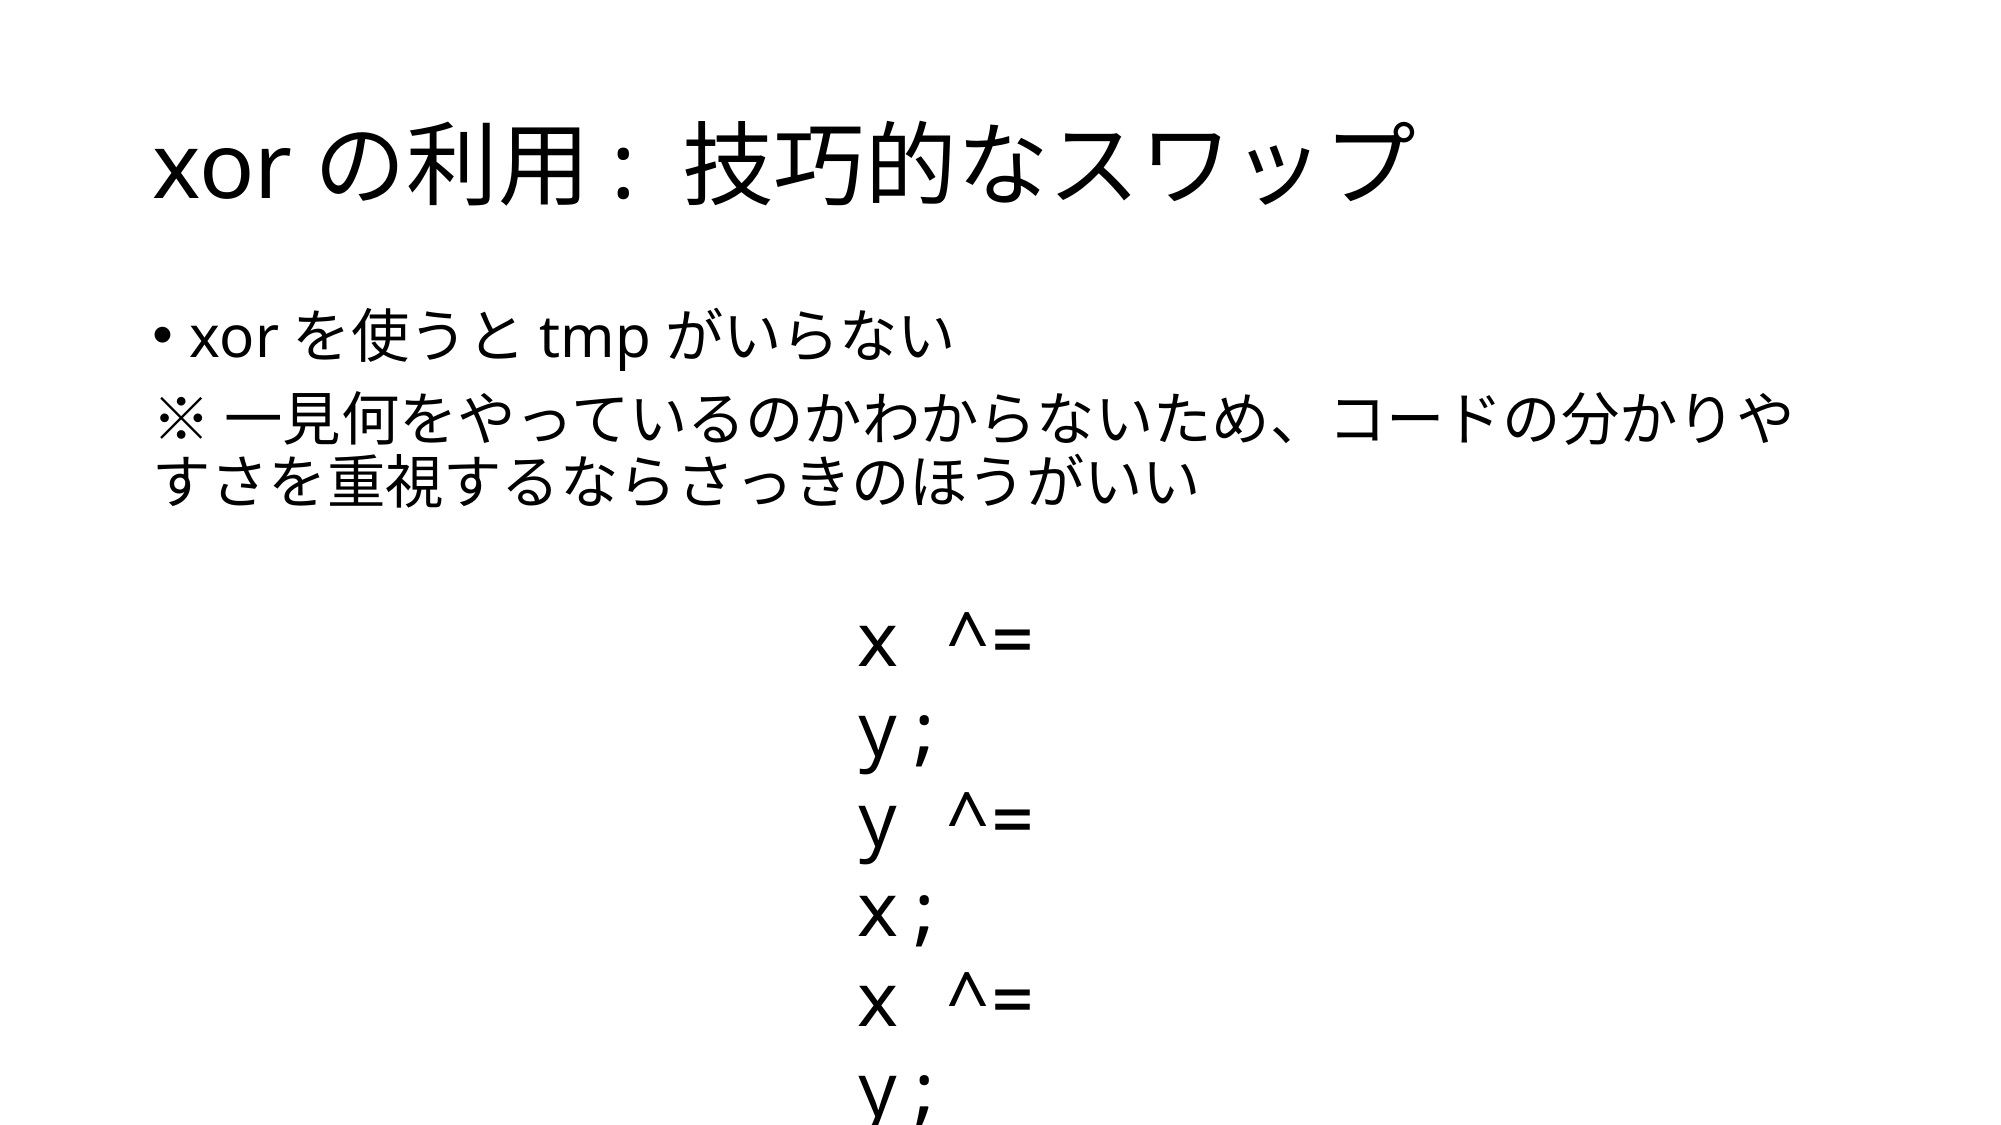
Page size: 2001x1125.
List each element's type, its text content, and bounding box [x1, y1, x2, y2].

title xorの利用: 技巧的なスワップ [137, 59, 1863, 278]
text_box x ^= y; y ^= x; x ^= y; [840, 584, 1160, 1125]
list xorを使うとtmpがいらない ※一見何をやっているのかわからないため、コードの分かりやすさを重視するならさっきのほうがいい [137, 299, 1863, 563]
